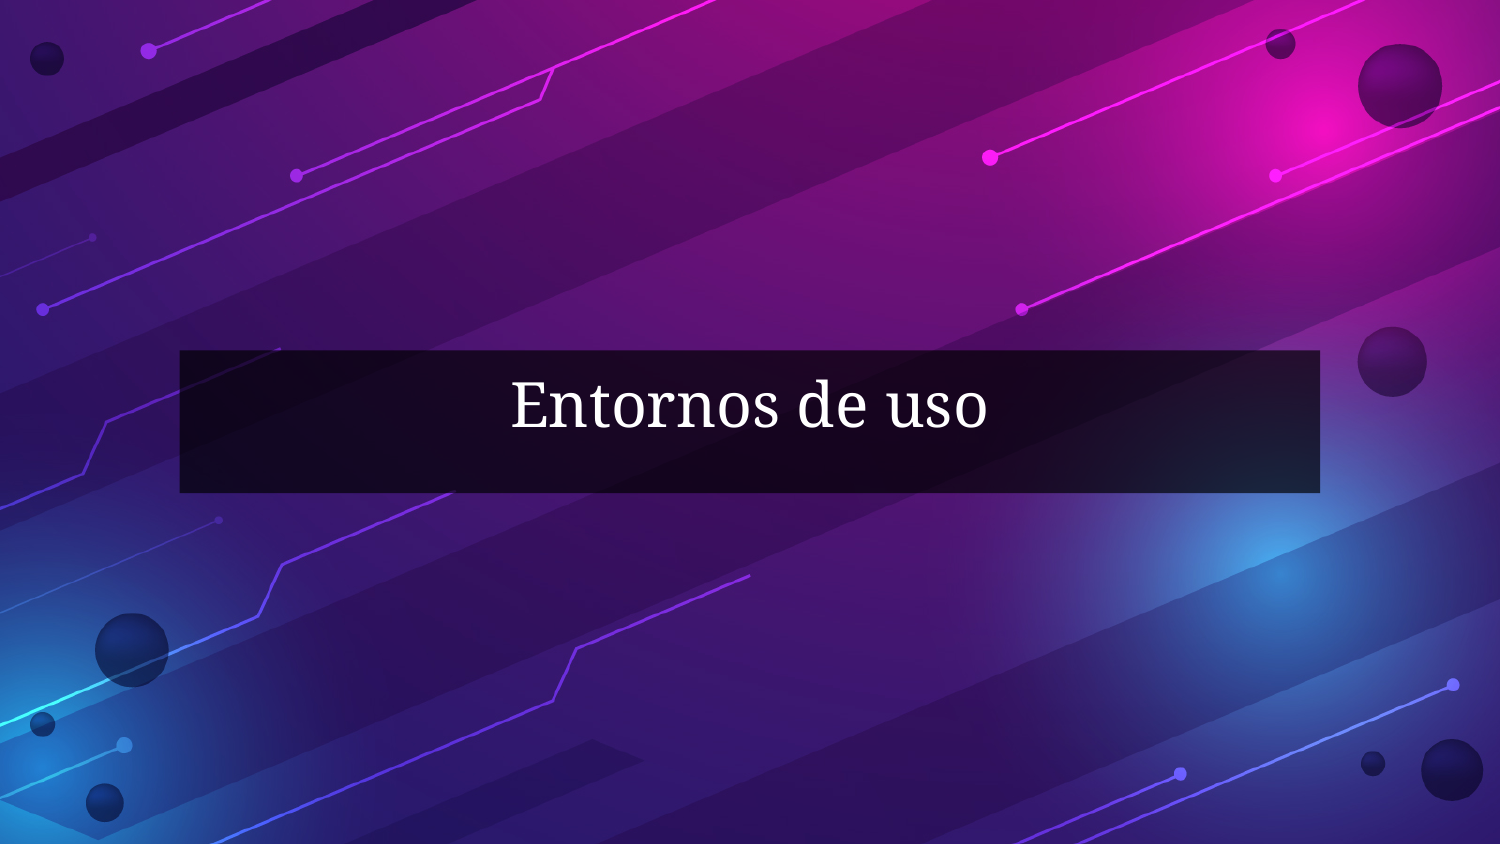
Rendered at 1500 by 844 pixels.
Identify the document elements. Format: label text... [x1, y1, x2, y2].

picture [0, 0, 1500, 844]
text_box Entornos de uso [179, 350, 1321, 494]
